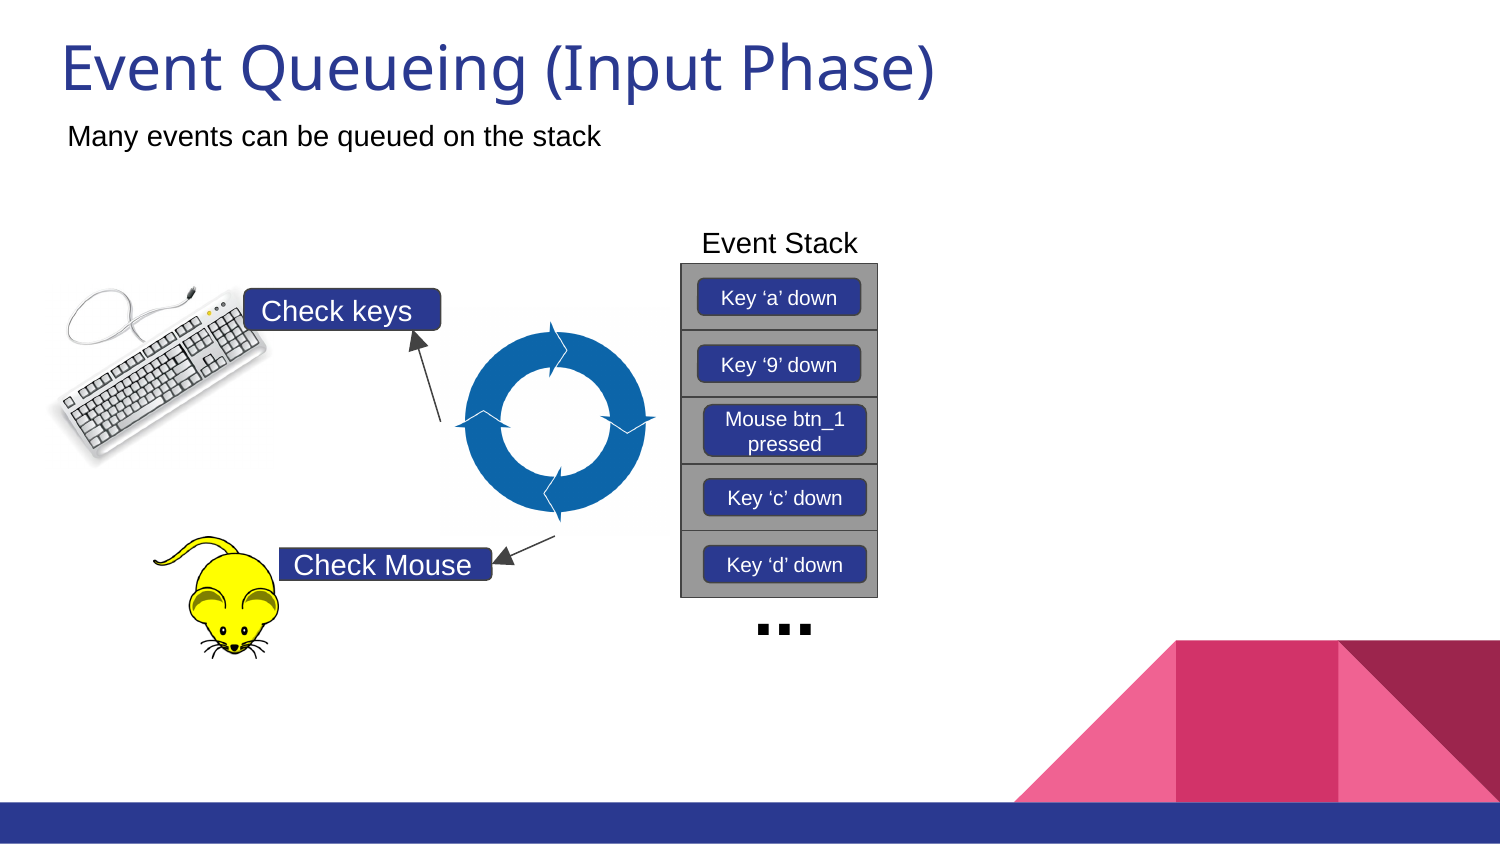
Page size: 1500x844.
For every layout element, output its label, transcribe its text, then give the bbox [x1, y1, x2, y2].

text_box Mouse btn_1 pressed [703, 404, 867, 457]
text_box ... [691, 545, 878, 588]
text_box [680, 530, 878, 598]
picture [153, 535, 279, 659]
picture [440, 307, 670, 537]
text_box [680, 330, 878, 396]
picture [45, 283, 274, 469]
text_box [412, 328, 441, 422]
text_box Check keys [278, 288, 441, 331]
text_box Event Stack [686, 209, 884, 251]
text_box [491, 535, 556, 565]
title Event Queueing (Input Phase) [45, 12, 1443, 113]
text_box Check Mouse [284, 548, 492, 581]
text_box Key ‘a’ down [697, 278, 861, 316]
text_box [680, 396, 878, 463]
text_box [680, 263, 878, 330]
text_box Key ‘9’ down [697, 345, 861, 383]
text_box [680, 463, 878, 530]
text_box Key ‘c’ down [703, 478, 867, 516]
text_box Many events can be queued on the stack [52, 101, 681, 154]
